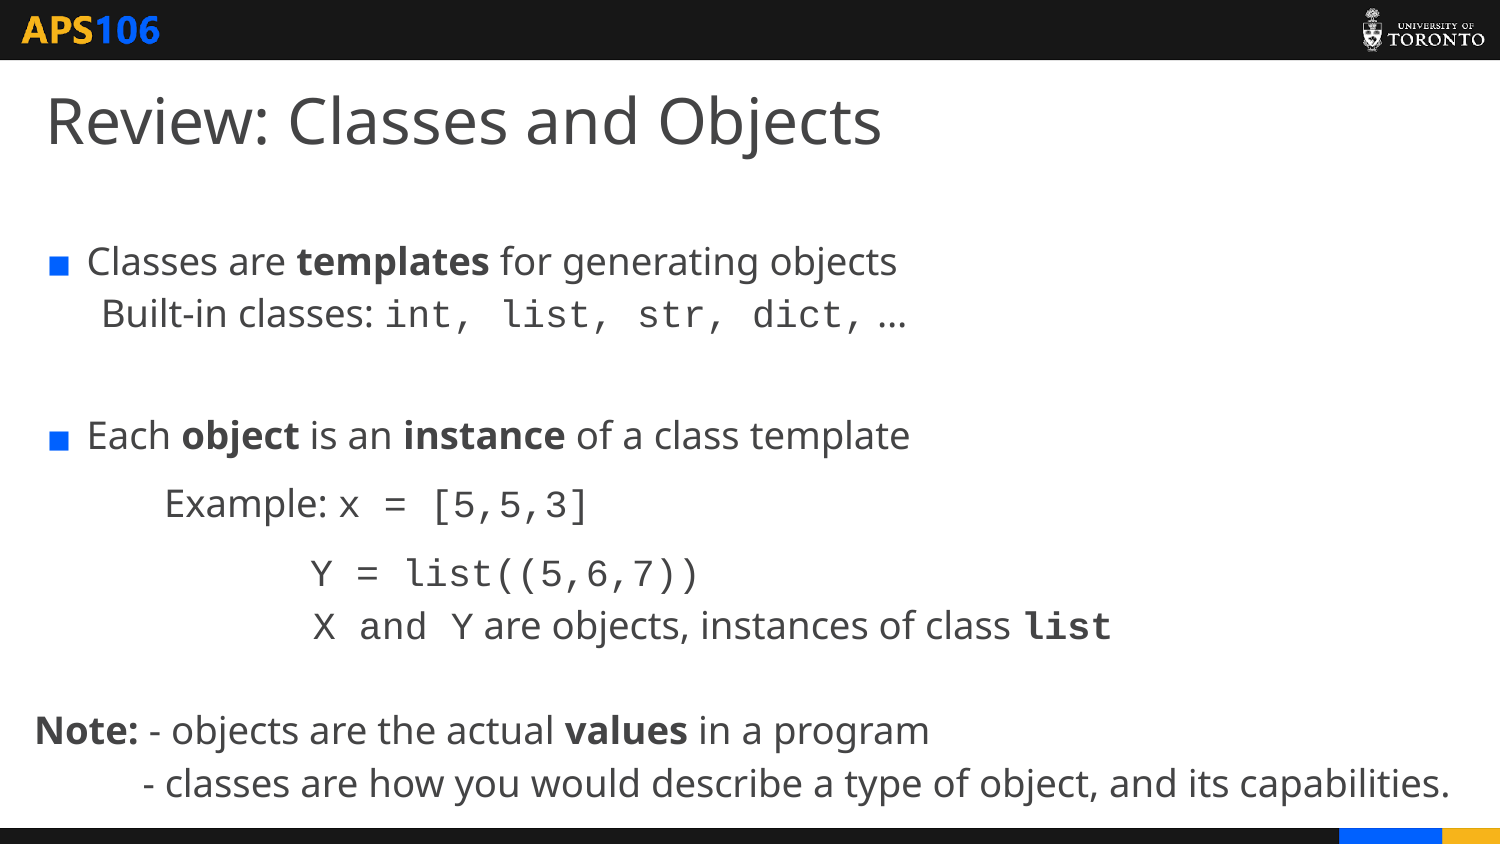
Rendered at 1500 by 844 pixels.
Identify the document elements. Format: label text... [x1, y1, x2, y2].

picture [0, 0, 1500, 844]
title Review: Classes and Objects [34, 83, 1329, 164]
list Classes are templates for generating objects Built-in classes: int, list, str, dict, … Each object is an instance of a class template Example: x = [5,5,3] Y = list((5,6,7)) X and Y are objects, instances of class list Note: - objects are the actual values in a program - classes are how you would describe a type of object, and its capabilities. [22, 224, 1468, 820]
